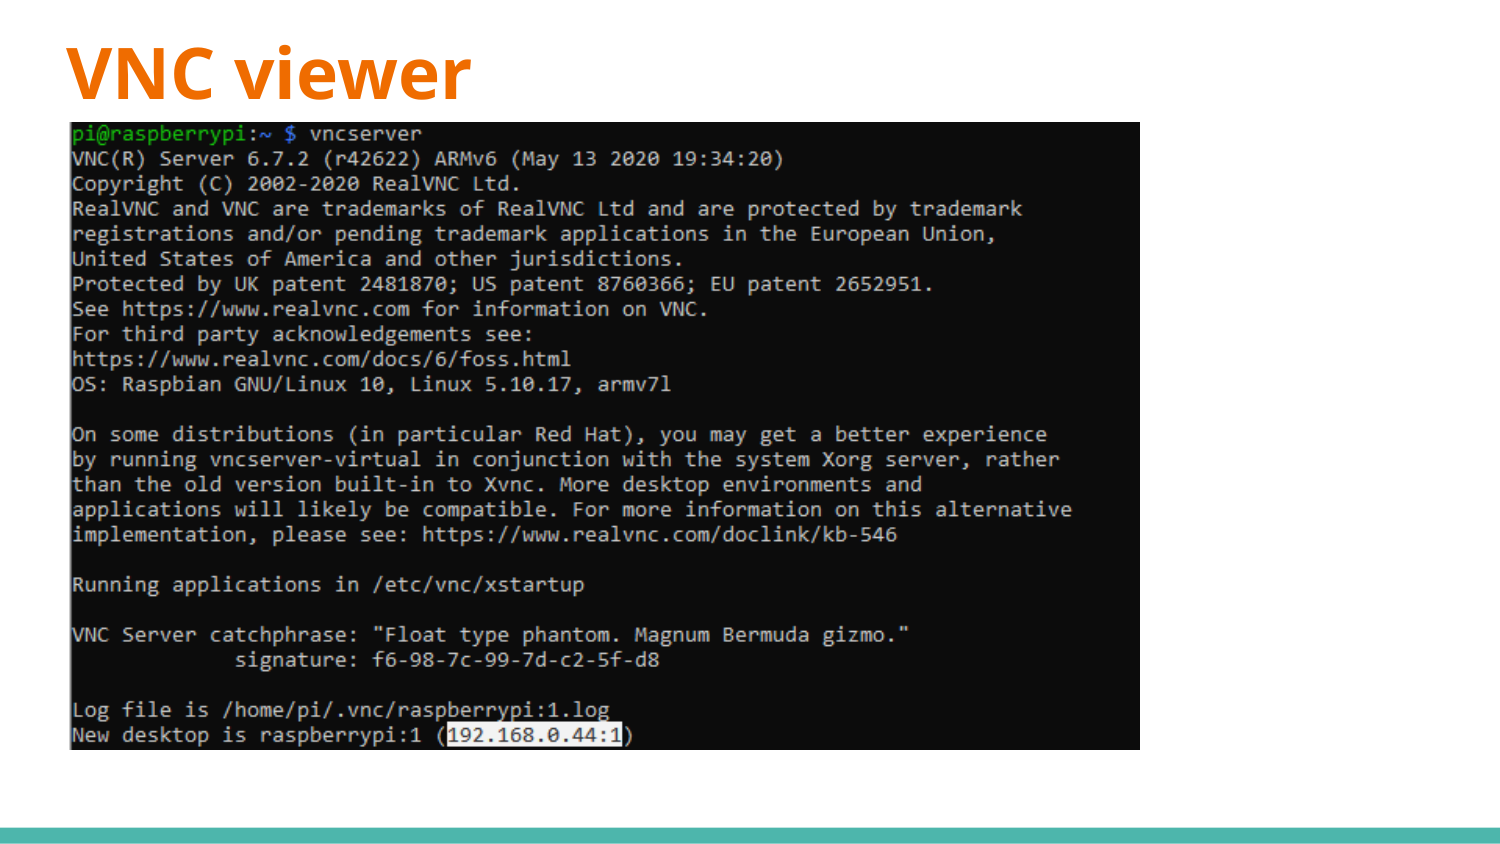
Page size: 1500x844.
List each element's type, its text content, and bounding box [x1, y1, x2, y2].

picture [68, 122, 1140, 750]
title VNC viewer [51, 13, 1449, 130]
